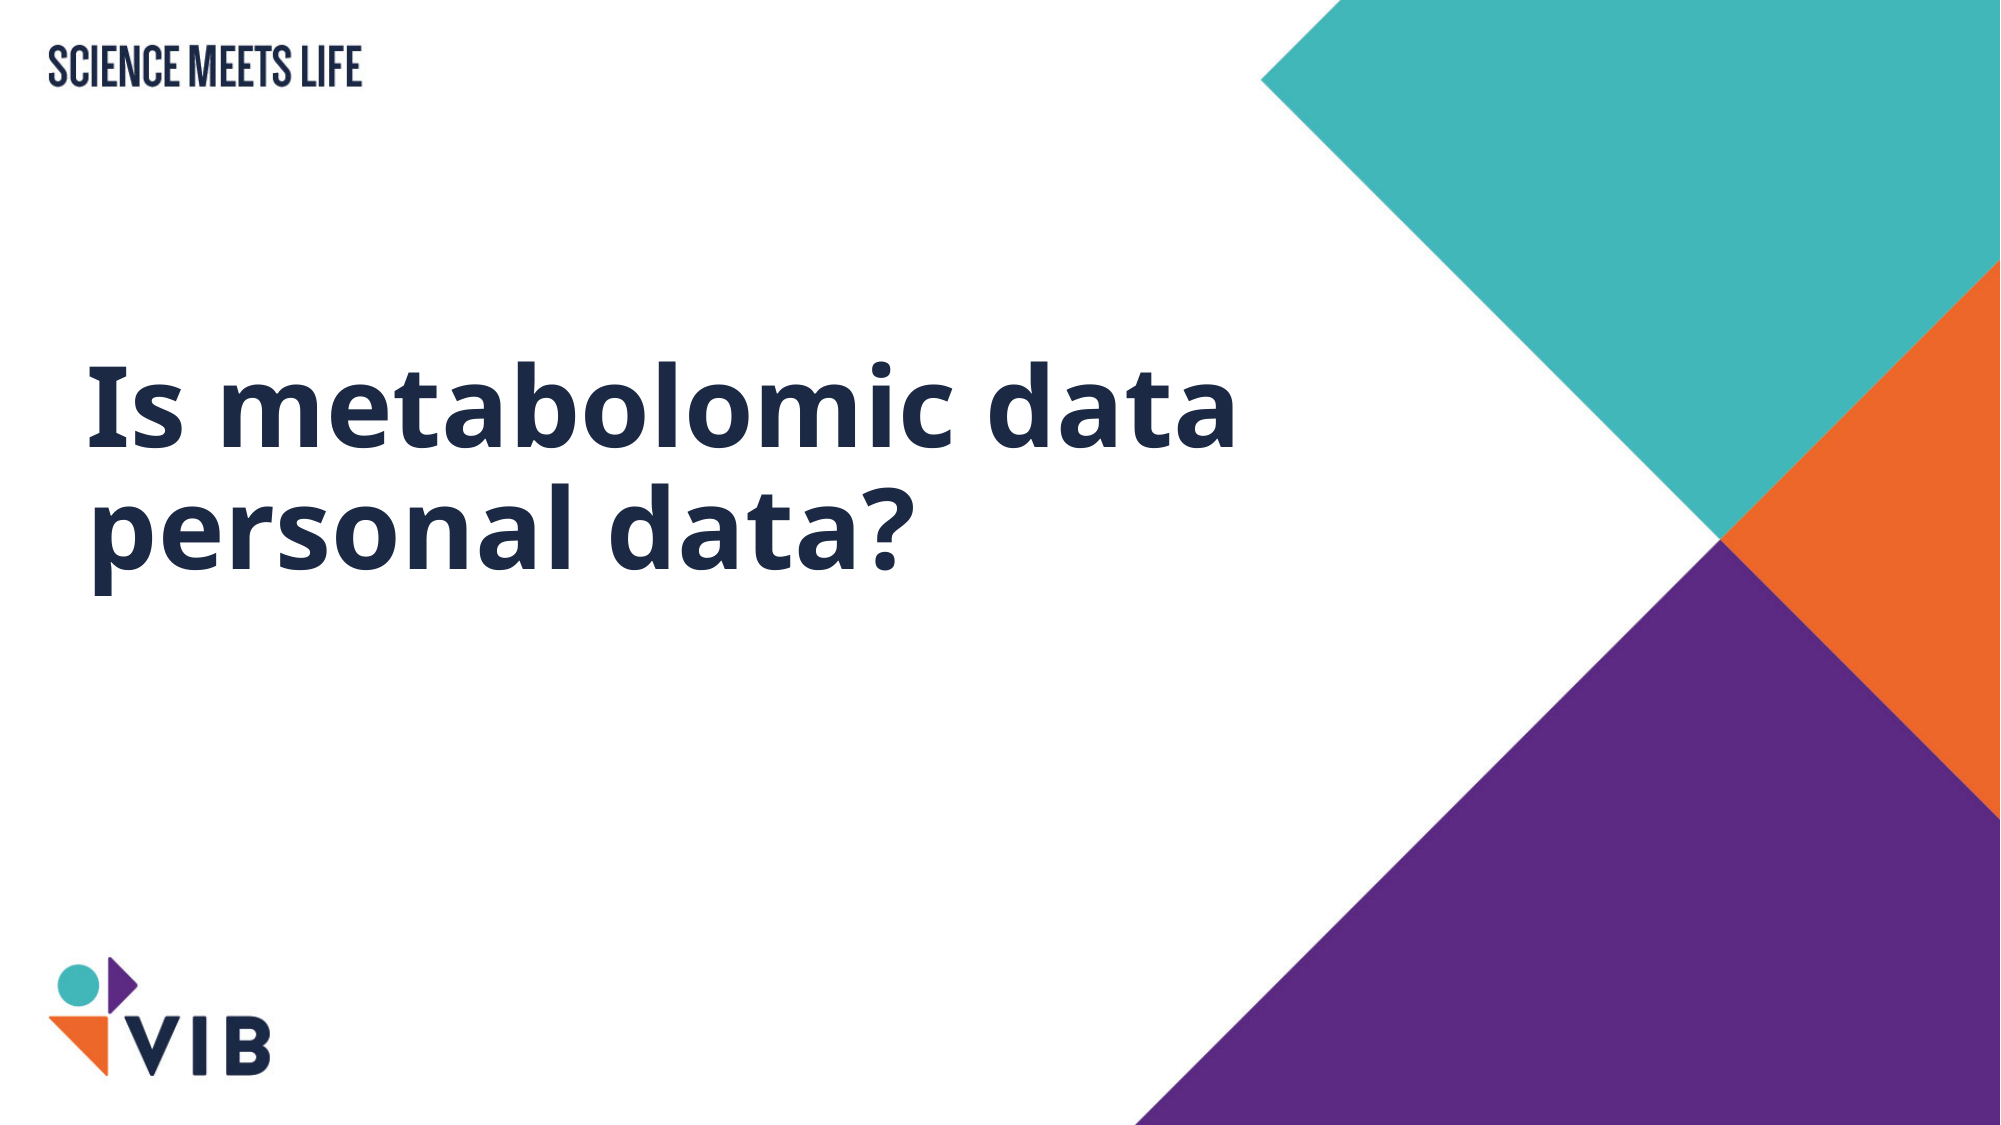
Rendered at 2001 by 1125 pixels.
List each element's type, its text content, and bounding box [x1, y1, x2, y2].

title Is metabolomic data personal data? [71, 209, 1553, 602]
picture [0, 0, 2000, 1125]
